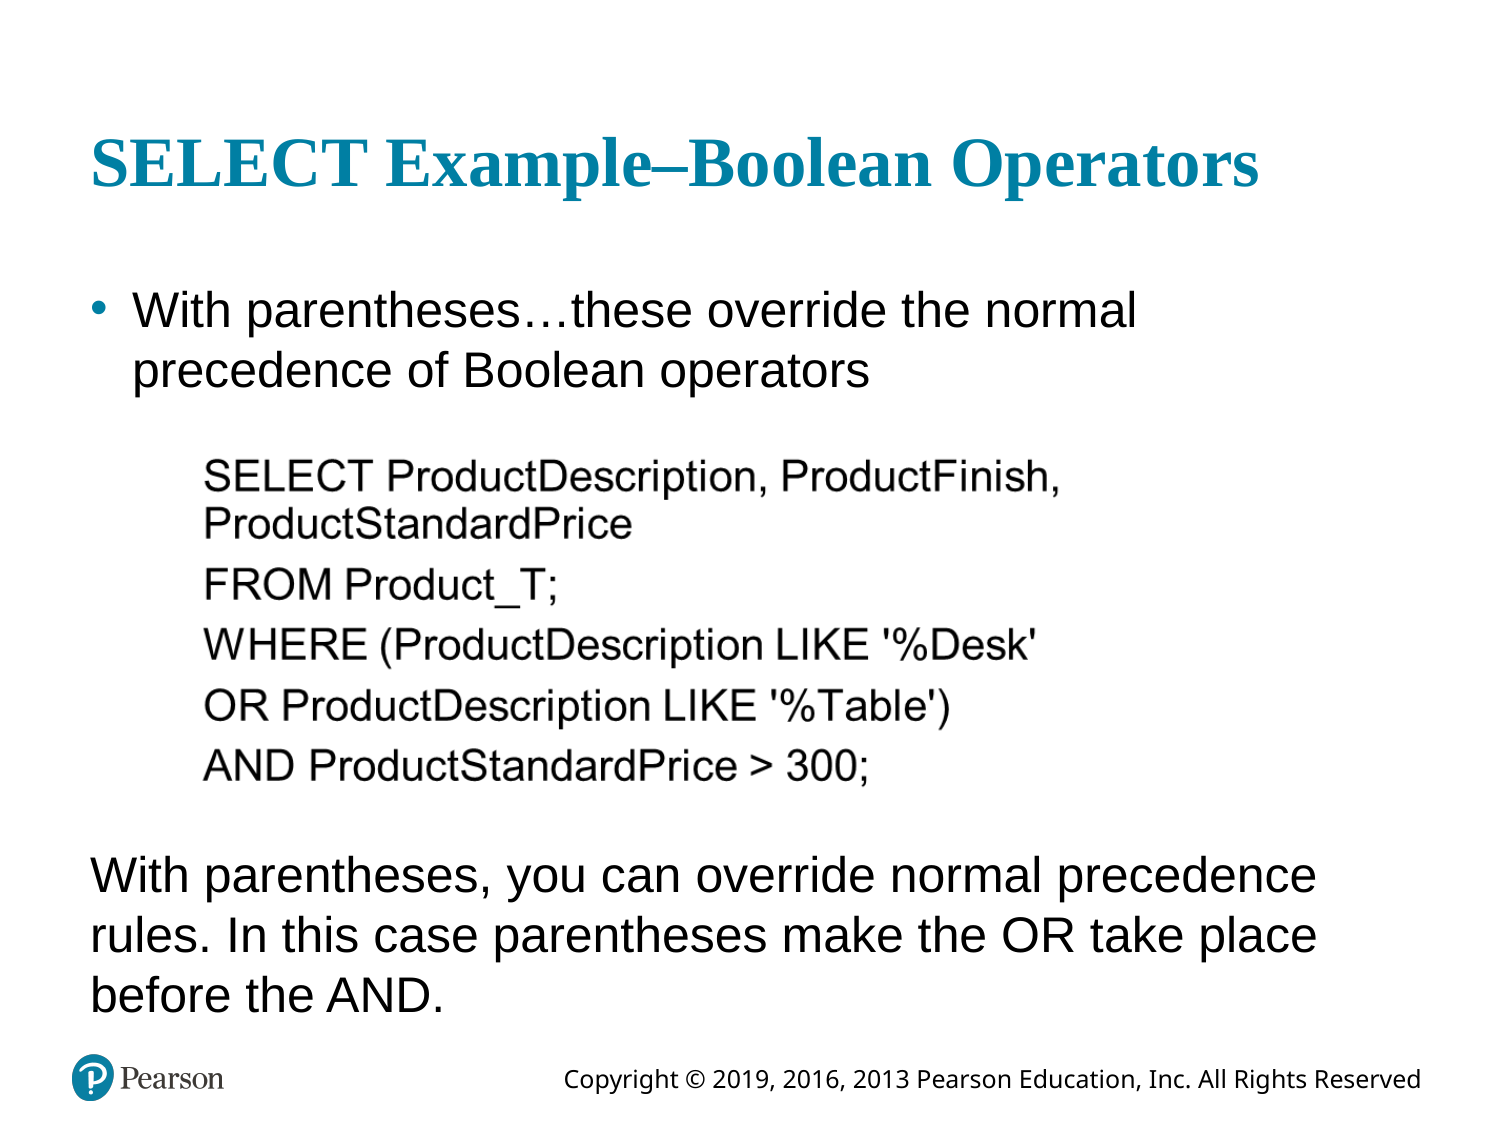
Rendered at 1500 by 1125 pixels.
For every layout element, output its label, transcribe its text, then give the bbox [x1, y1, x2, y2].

picture [98, 1054, 224, 1101]
title SELECT Example–Boolean Operators [75, 35, 1425, 216]
picture [72, 1087, 83, 1101]
picture [80, 1063, 106, 1088]
picture [72, 1054, 88, 1070]
picture [186, 437, 1082, 793]
list With parentheses, you can override normal precedence rules. In this case parentheses make the OR take place before the AND. [75, 827, 1425, 1023]
list With parentheses…these override the normal precedence of Boolean operators [75, 262, 1425, 396]
